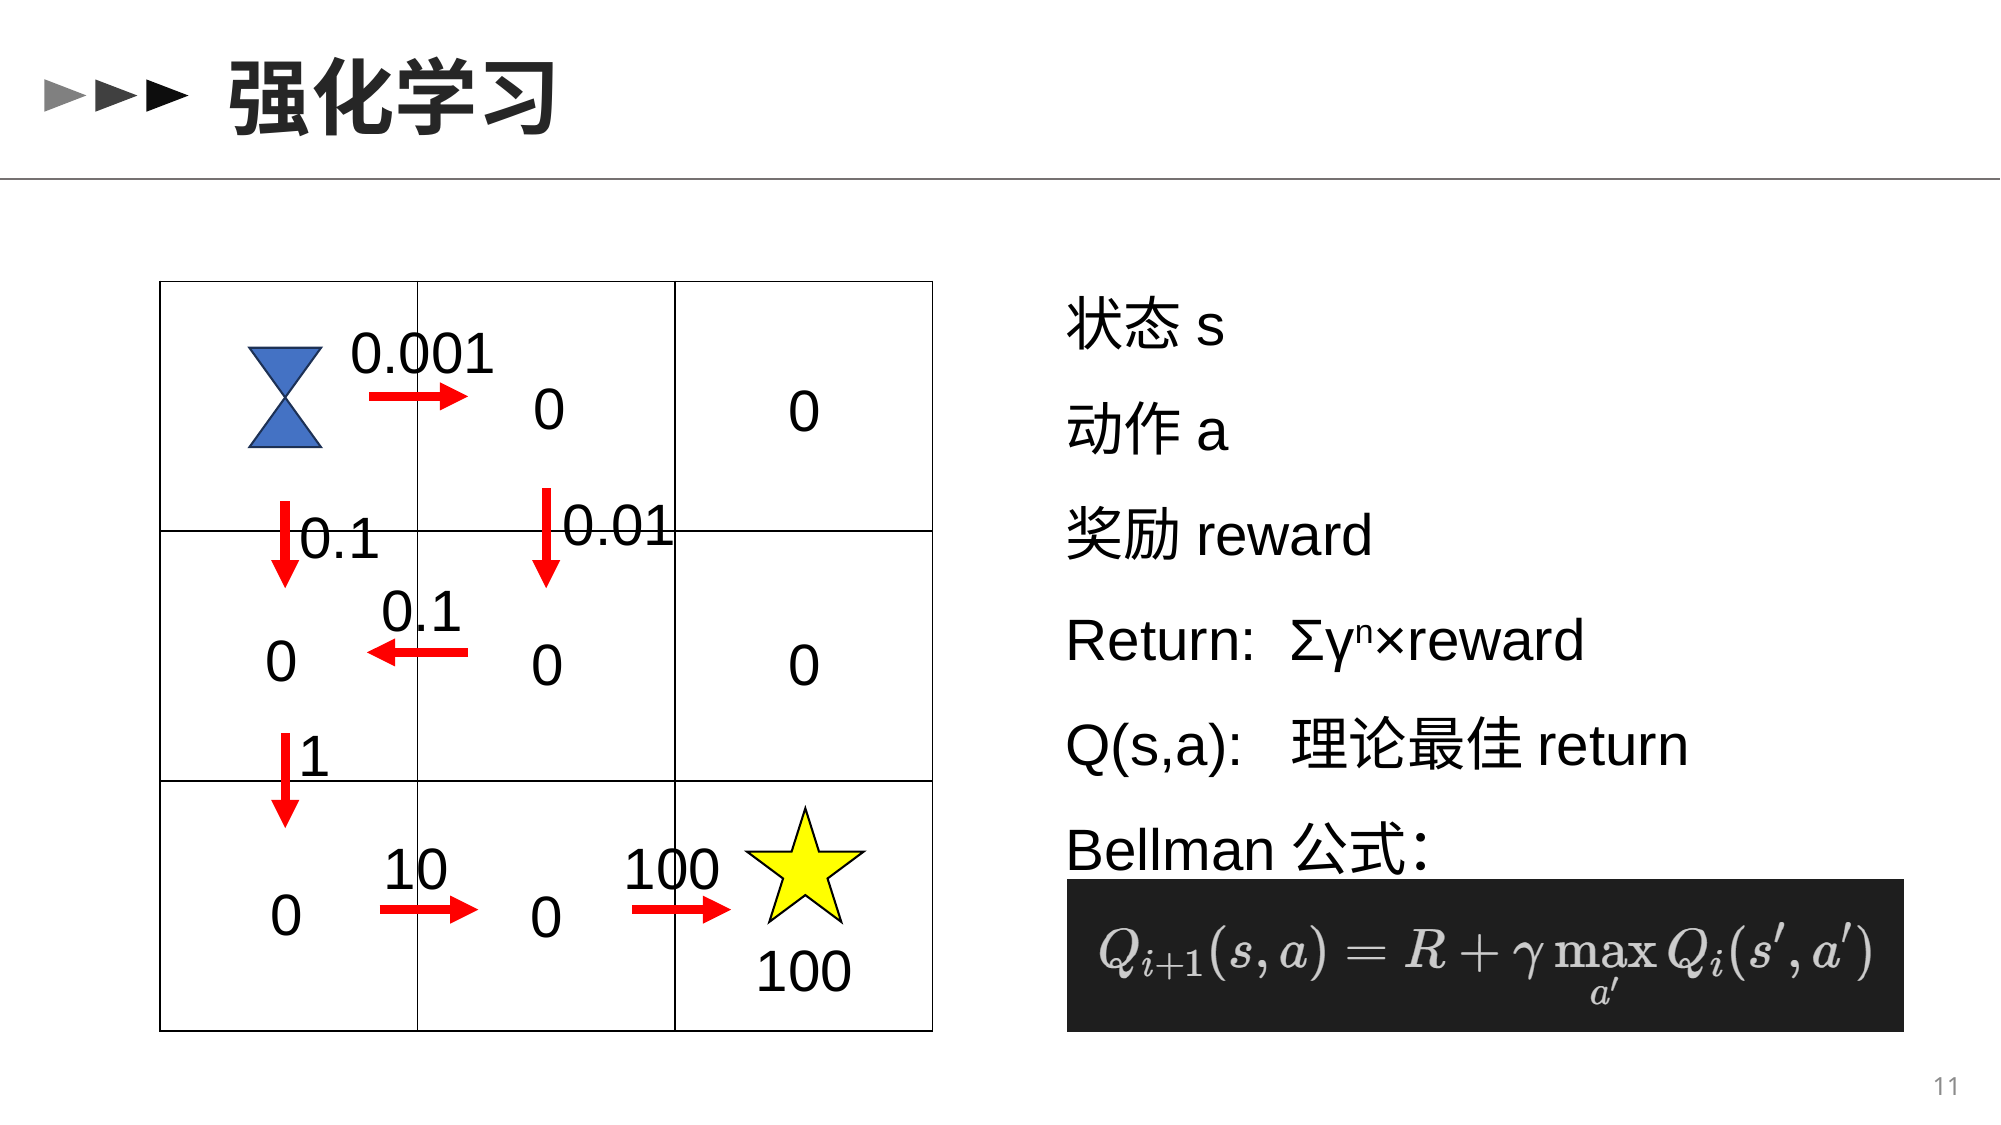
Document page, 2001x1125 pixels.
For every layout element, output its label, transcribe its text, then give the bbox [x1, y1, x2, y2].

table_cell [161, 782, 417, 1030]
text_box 100 [609, 823, 755, 909]
text_box 0 [250, 616, 342, 701]
text_box 0.001 [335, 307, 513, 393]
text_box 0 [773, 365, 864, 451]
table_cell [161, 532, 417, 780]
text_box 0 [773, 619, 865, 705]
text_box [755, 804, 867, 925]
table_header [418, 282, 674, 530]
picture [1067, 879, 1904, 1032]
text_box 100 [740, 926, 886, 1011]
text_box 0 [518, 364, 610, 449]
table_cell [418, 532, 674, 780]
text_box 10 [368, 823, 514, 909]
table_cell [676, 532, 932, 780]
text_box 状态s 动作a 奖励reward Return: Σγn×reward Q(s,a): 理论最佳return Bellman公式： [1050, 245, 1900, 890]
table_cell [418, 782, 674, 1030]
text_box 0 [255, 869, 346, 955]
text_box [247, 346, 324, 449]
text_box 0 [516, 619, 607, 705]
table_cell [676, 782, 932, 1030]
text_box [0, 37, 2000, 180]
text_box 0.01 [547, 480, 693, 565]
text_box 0 [515, 871, 607, 957]
text_box 0.1 [366, 565, 513, 651]
table_header [676, 282, 932, 530]
table_header [161, 282, 417, 530]
text_box 1 [283, 710, 429, 796]
text_box 0.1 [284, 493, 430, 578]
slide_number 11 [1526, 1057, 1977, 1118]
